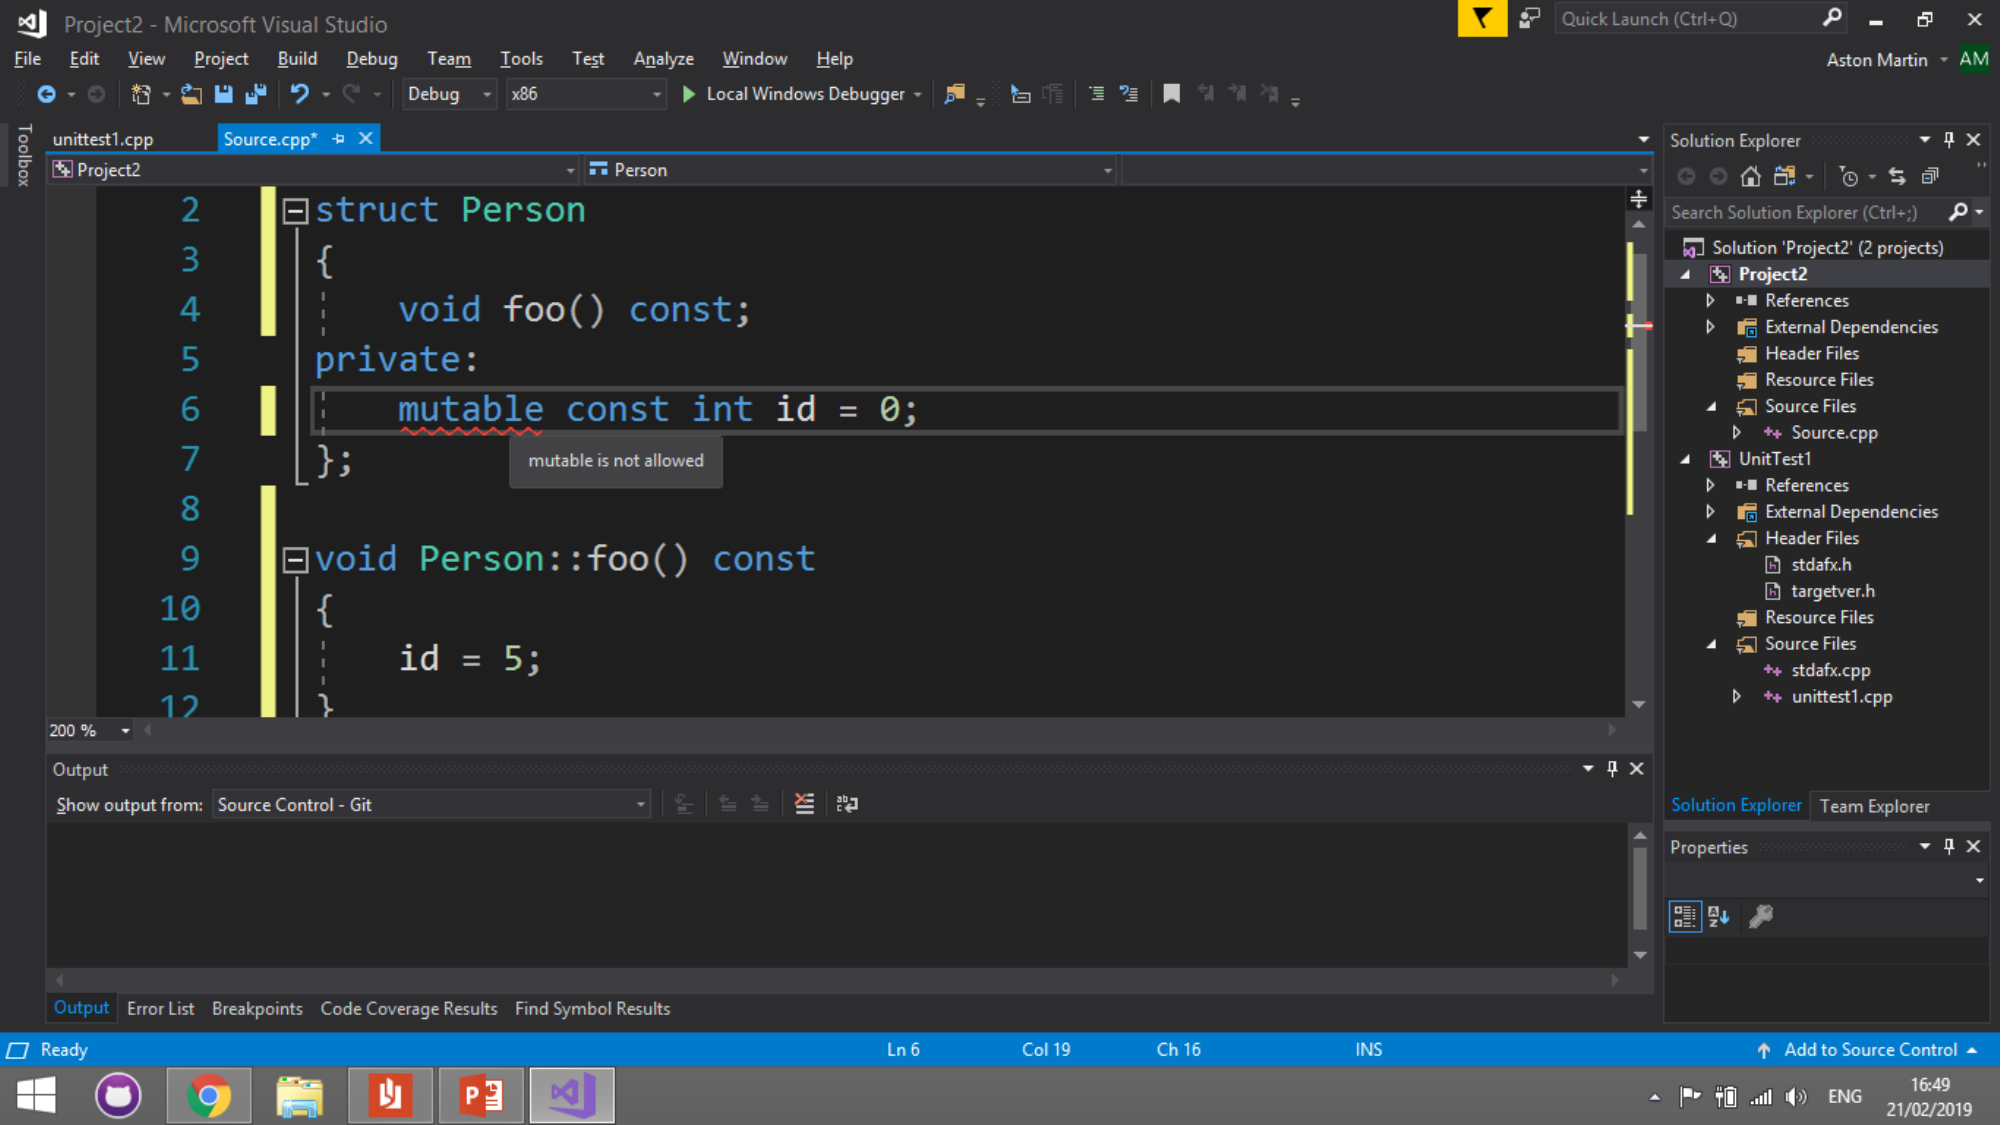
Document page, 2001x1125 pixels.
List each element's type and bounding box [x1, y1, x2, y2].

list [0, 0, 2000, 1125]
